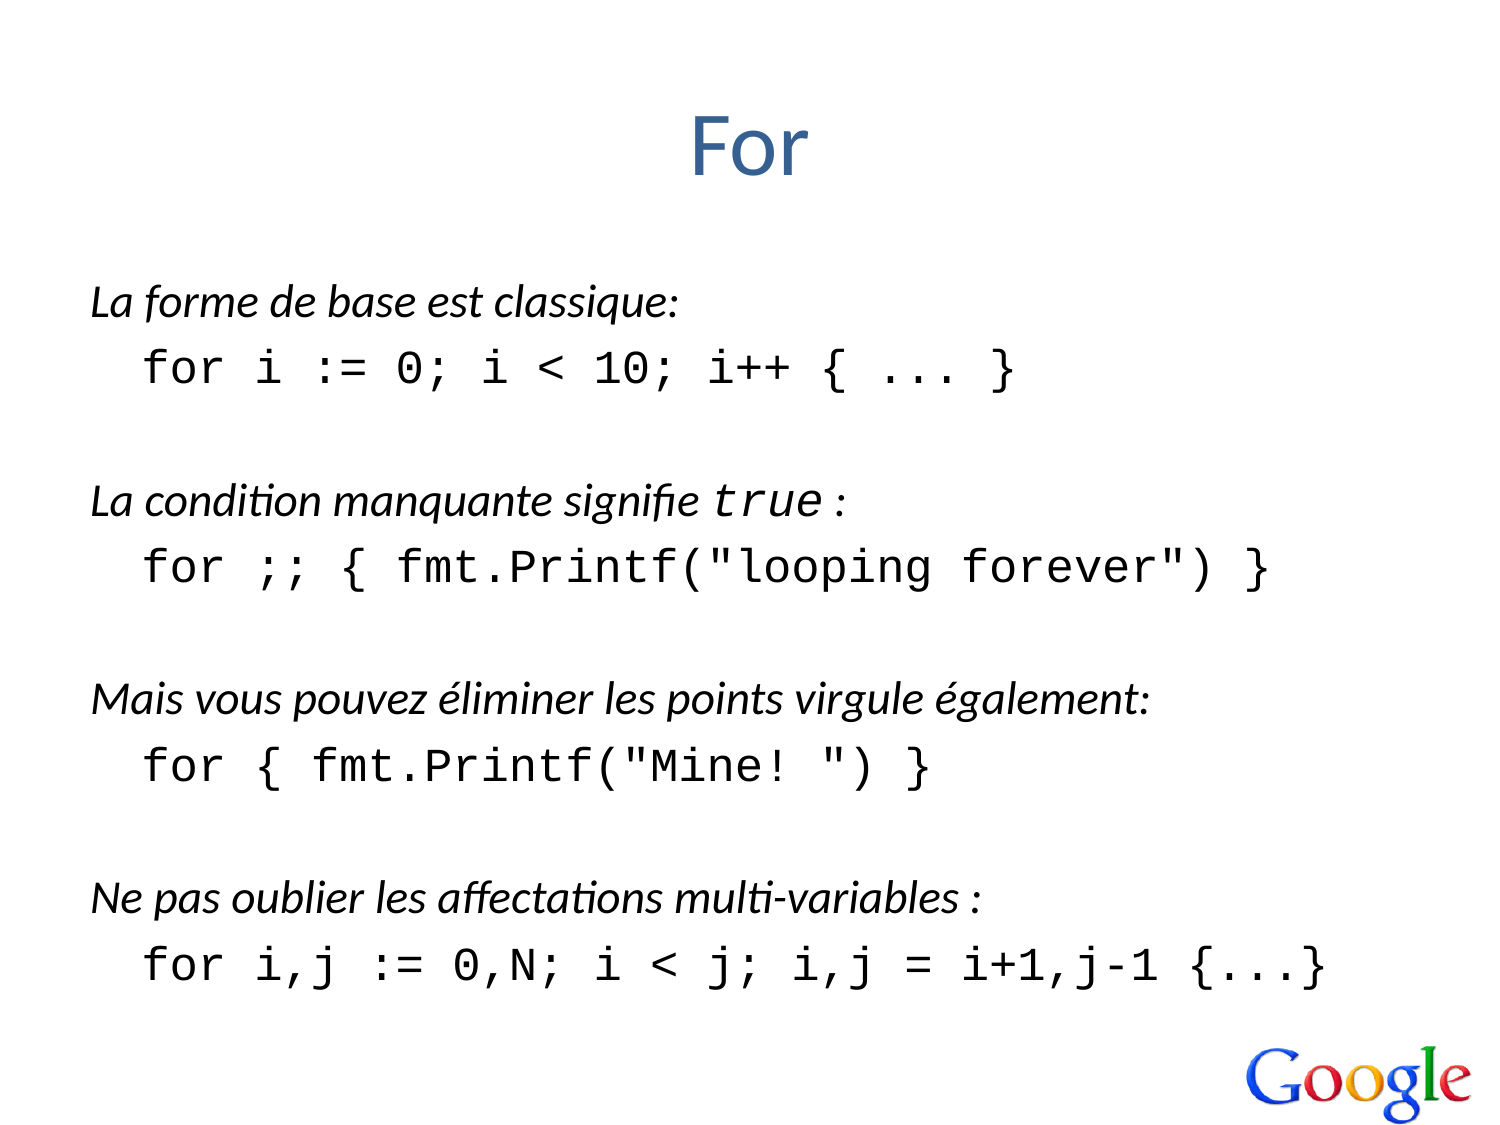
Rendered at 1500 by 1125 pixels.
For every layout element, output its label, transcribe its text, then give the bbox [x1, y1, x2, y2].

list La forme de base est classique: for i := 0; i < 10; i++ { ... } La condition manquante signifie true : for ;; { fmt.Printf("looping forever") } Mais vous pouvez éliminer les points virgule également: for { fmt.Printf("Mine! ") } Ne pas oublier les affectations multi-variables : for i,j := 0,N; i < j; i,j = i+1,j-1 {...} [75, 262, 1425, 1005]
title For [75, 45, 1425, 233]
picture [1246, 1046, 1473, 1125]
